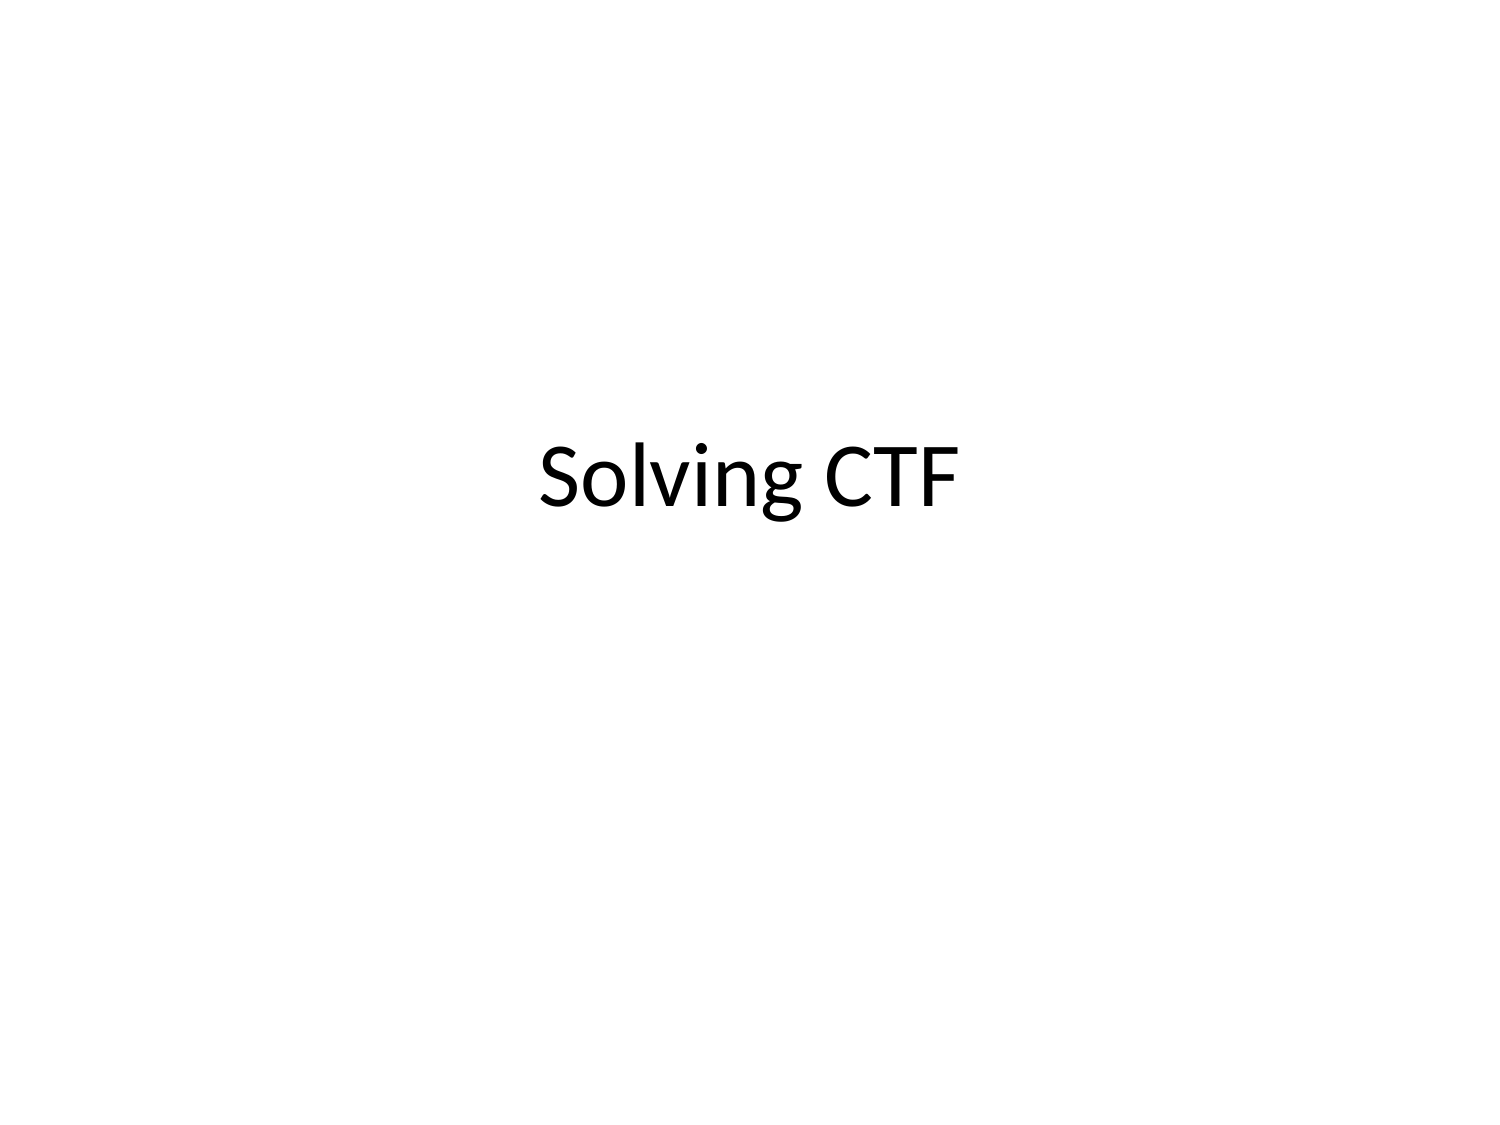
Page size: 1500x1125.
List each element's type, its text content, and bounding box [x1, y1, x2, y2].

title Solving CTF [112, 349, 1388, 591]
